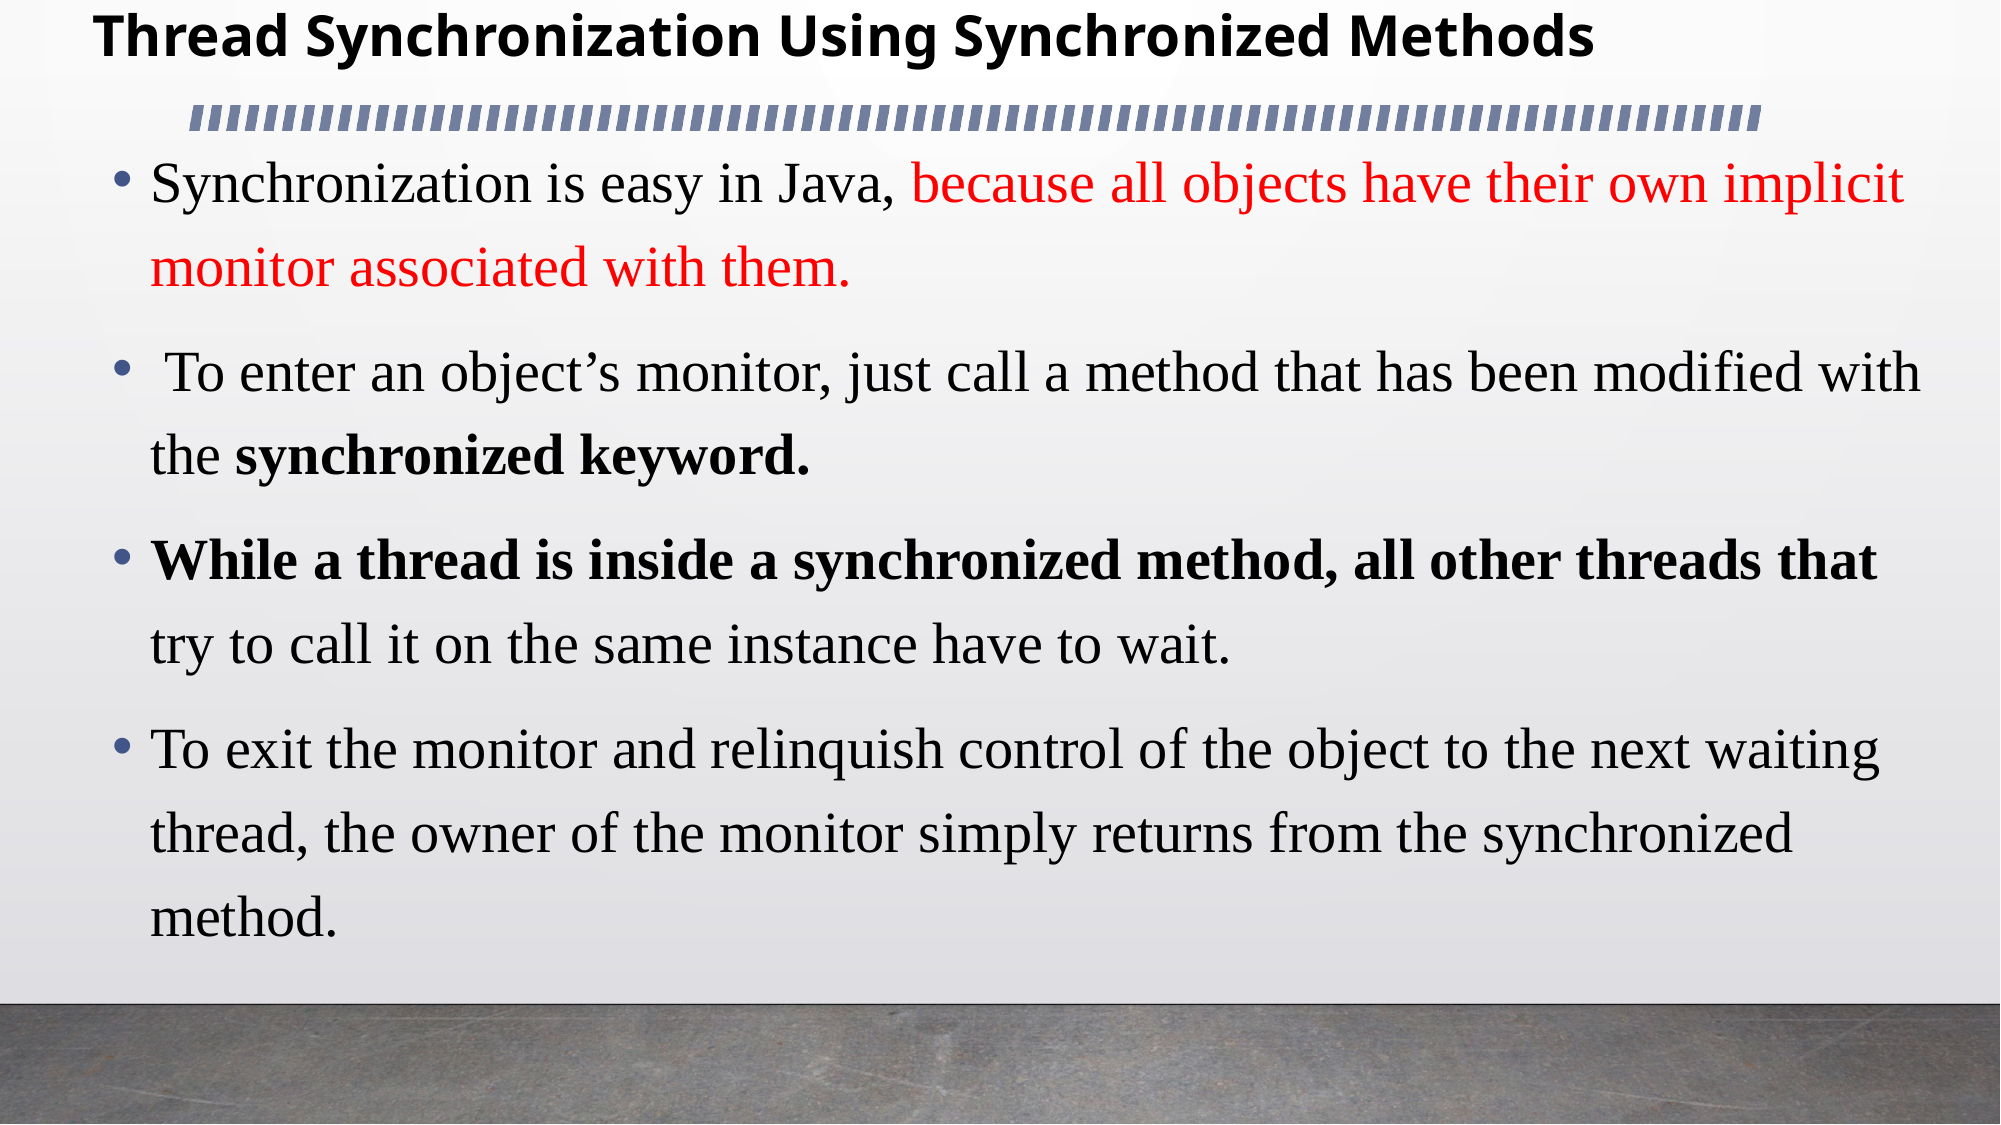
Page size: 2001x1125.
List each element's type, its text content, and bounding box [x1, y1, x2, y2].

title Thread Synchronization Using Synchronized Methods [77, 0, 1761, 121]
list Synchronization is easy in Java, because all objects have their own implicit monitor associated with them. To enter an object’s monitor, just call a method that has been modified with the synchronized keyword. While a thread is inside a synchronized method, all other threads that try to call it on the same instance have to wait. To exit the monitor and relinquish control of the object to the next waiting thread, the owner of the monitor simply returns from the synchronized method. [97, 122, 1961, 981]
picture [0, 1004, 2000, 1124]
